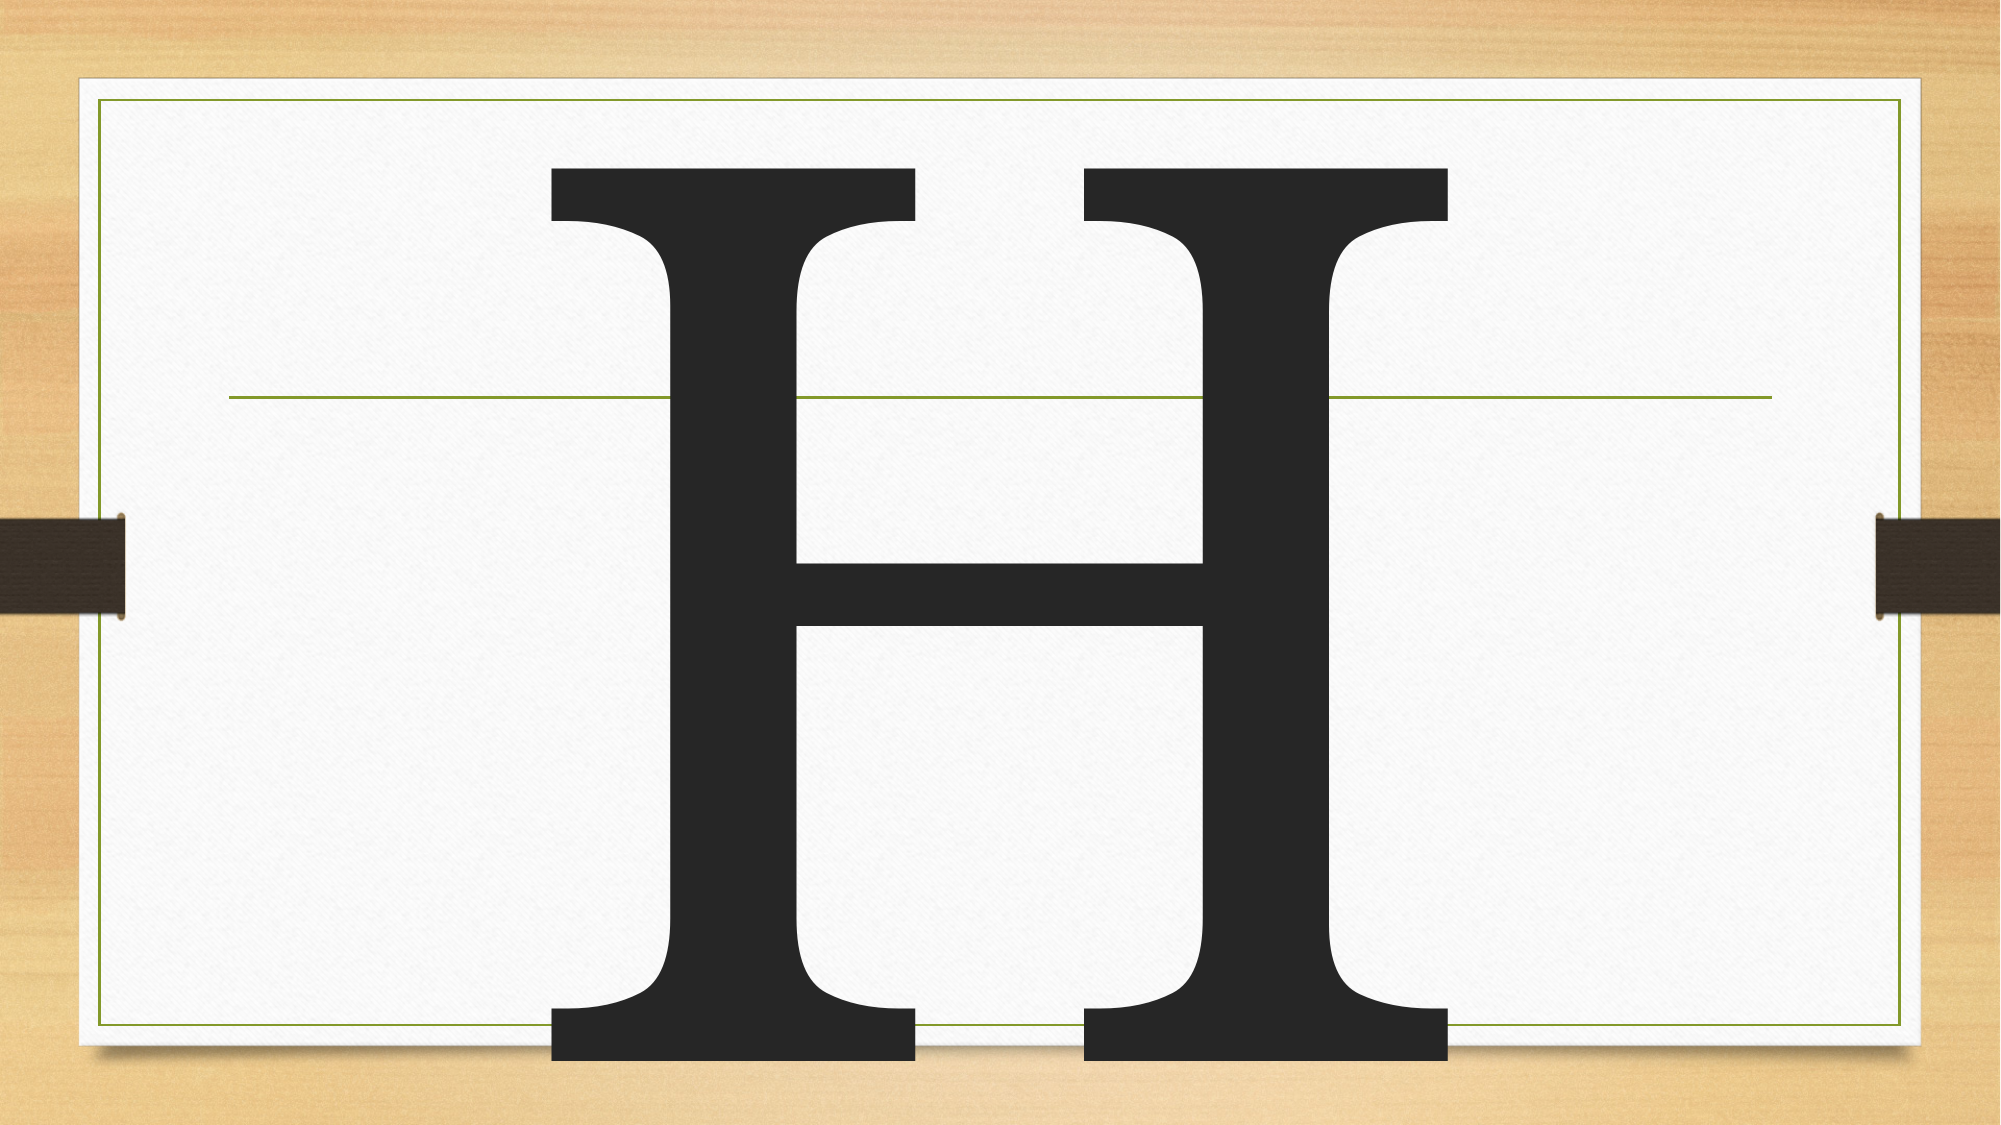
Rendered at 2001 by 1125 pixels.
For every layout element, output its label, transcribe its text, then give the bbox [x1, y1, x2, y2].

title H [137, 59, 1863, 1064]
picture [0, 0, 2001, 1125]
